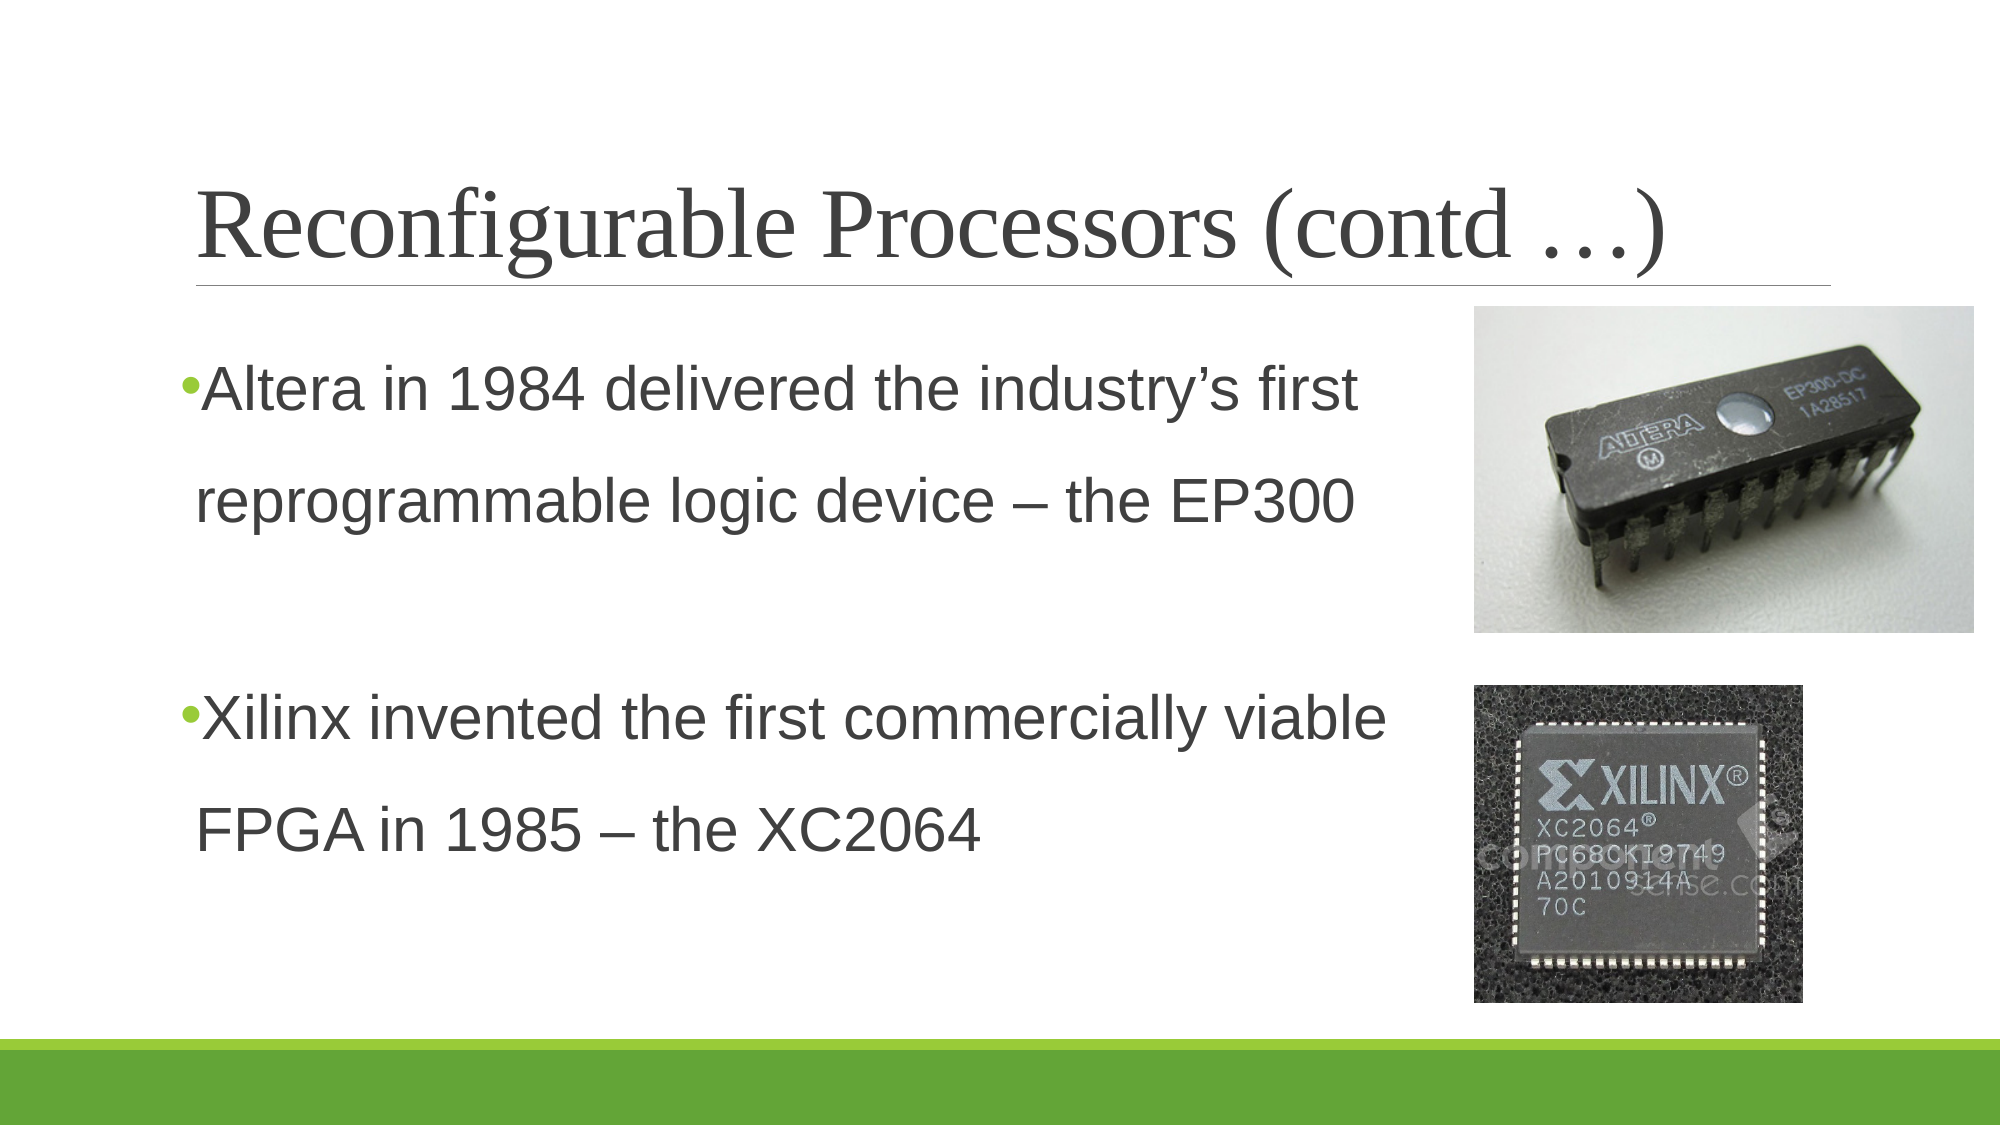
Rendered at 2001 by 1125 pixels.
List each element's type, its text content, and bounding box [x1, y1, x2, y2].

picture [1474, 684, 1803, 1004]
picture [1474, 305, 1974, 634]
title Reconfigurable Processors (contd …) [180, 47, 1830, 285]
list Altera in 1984 delivered the industry’s first reprogrammable logic device – the EP300 Xilinx invented the first commercially viable FPGA in 1985 – the XC2064 [180, 302, 1830, 963]
